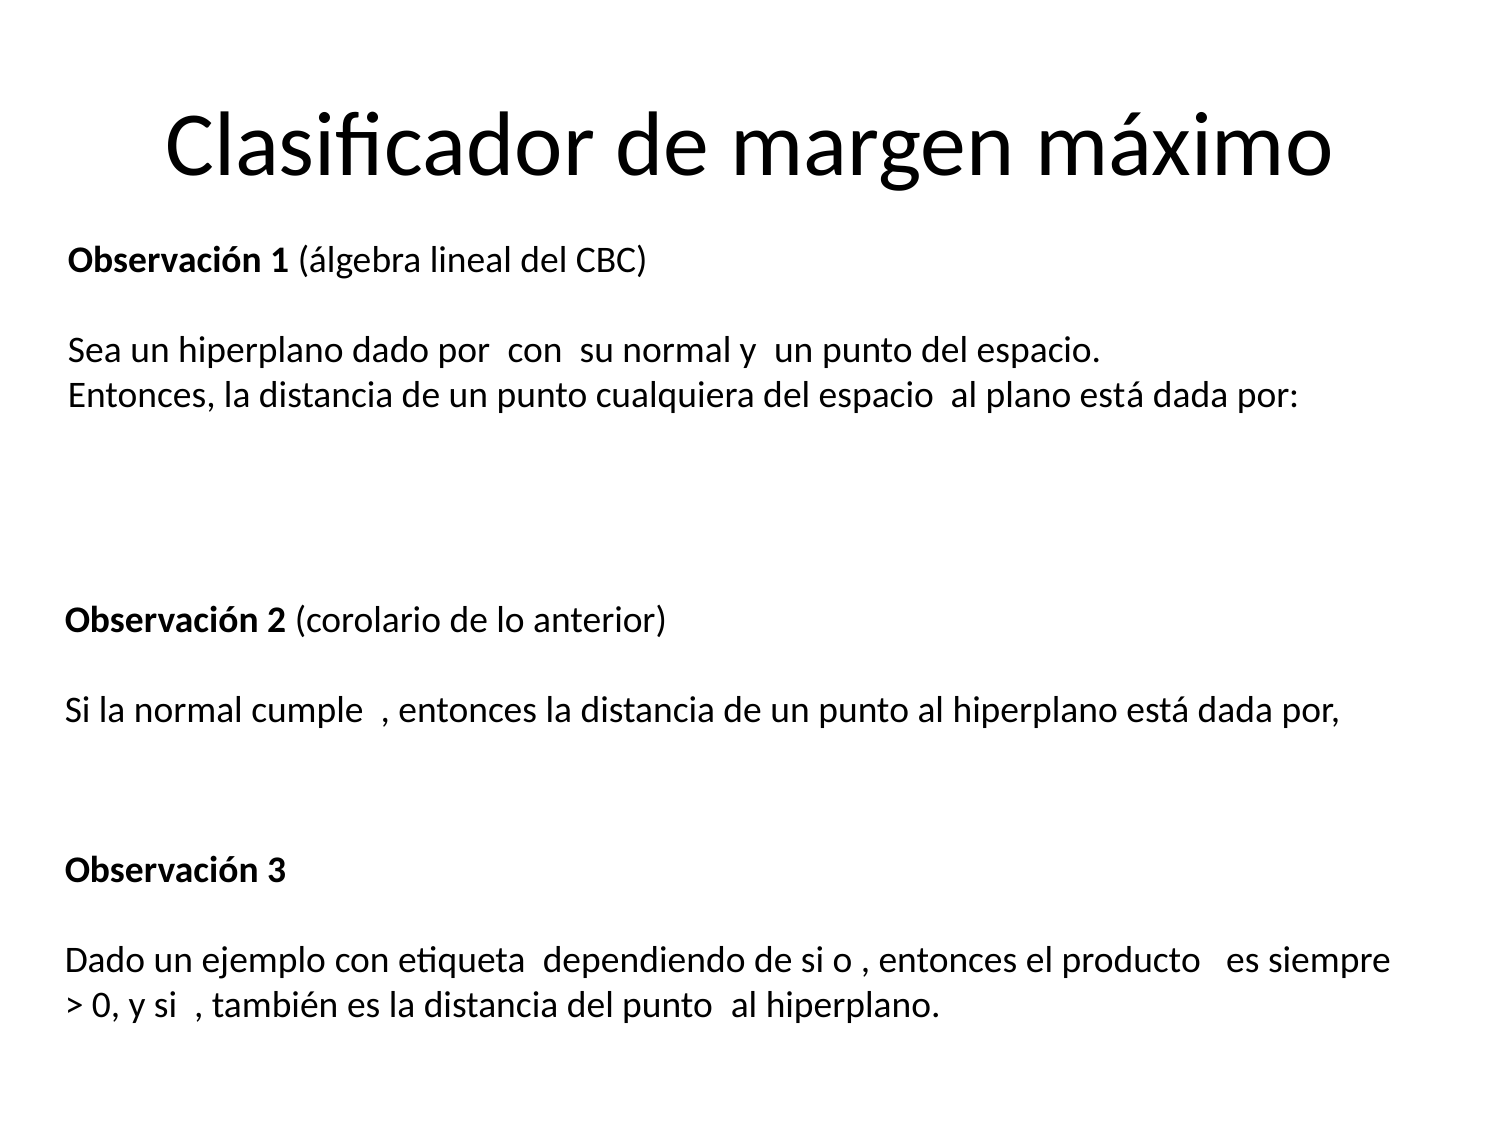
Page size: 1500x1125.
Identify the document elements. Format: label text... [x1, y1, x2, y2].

title Clasificador de margen máximo [75, 45, 1425, 233]
